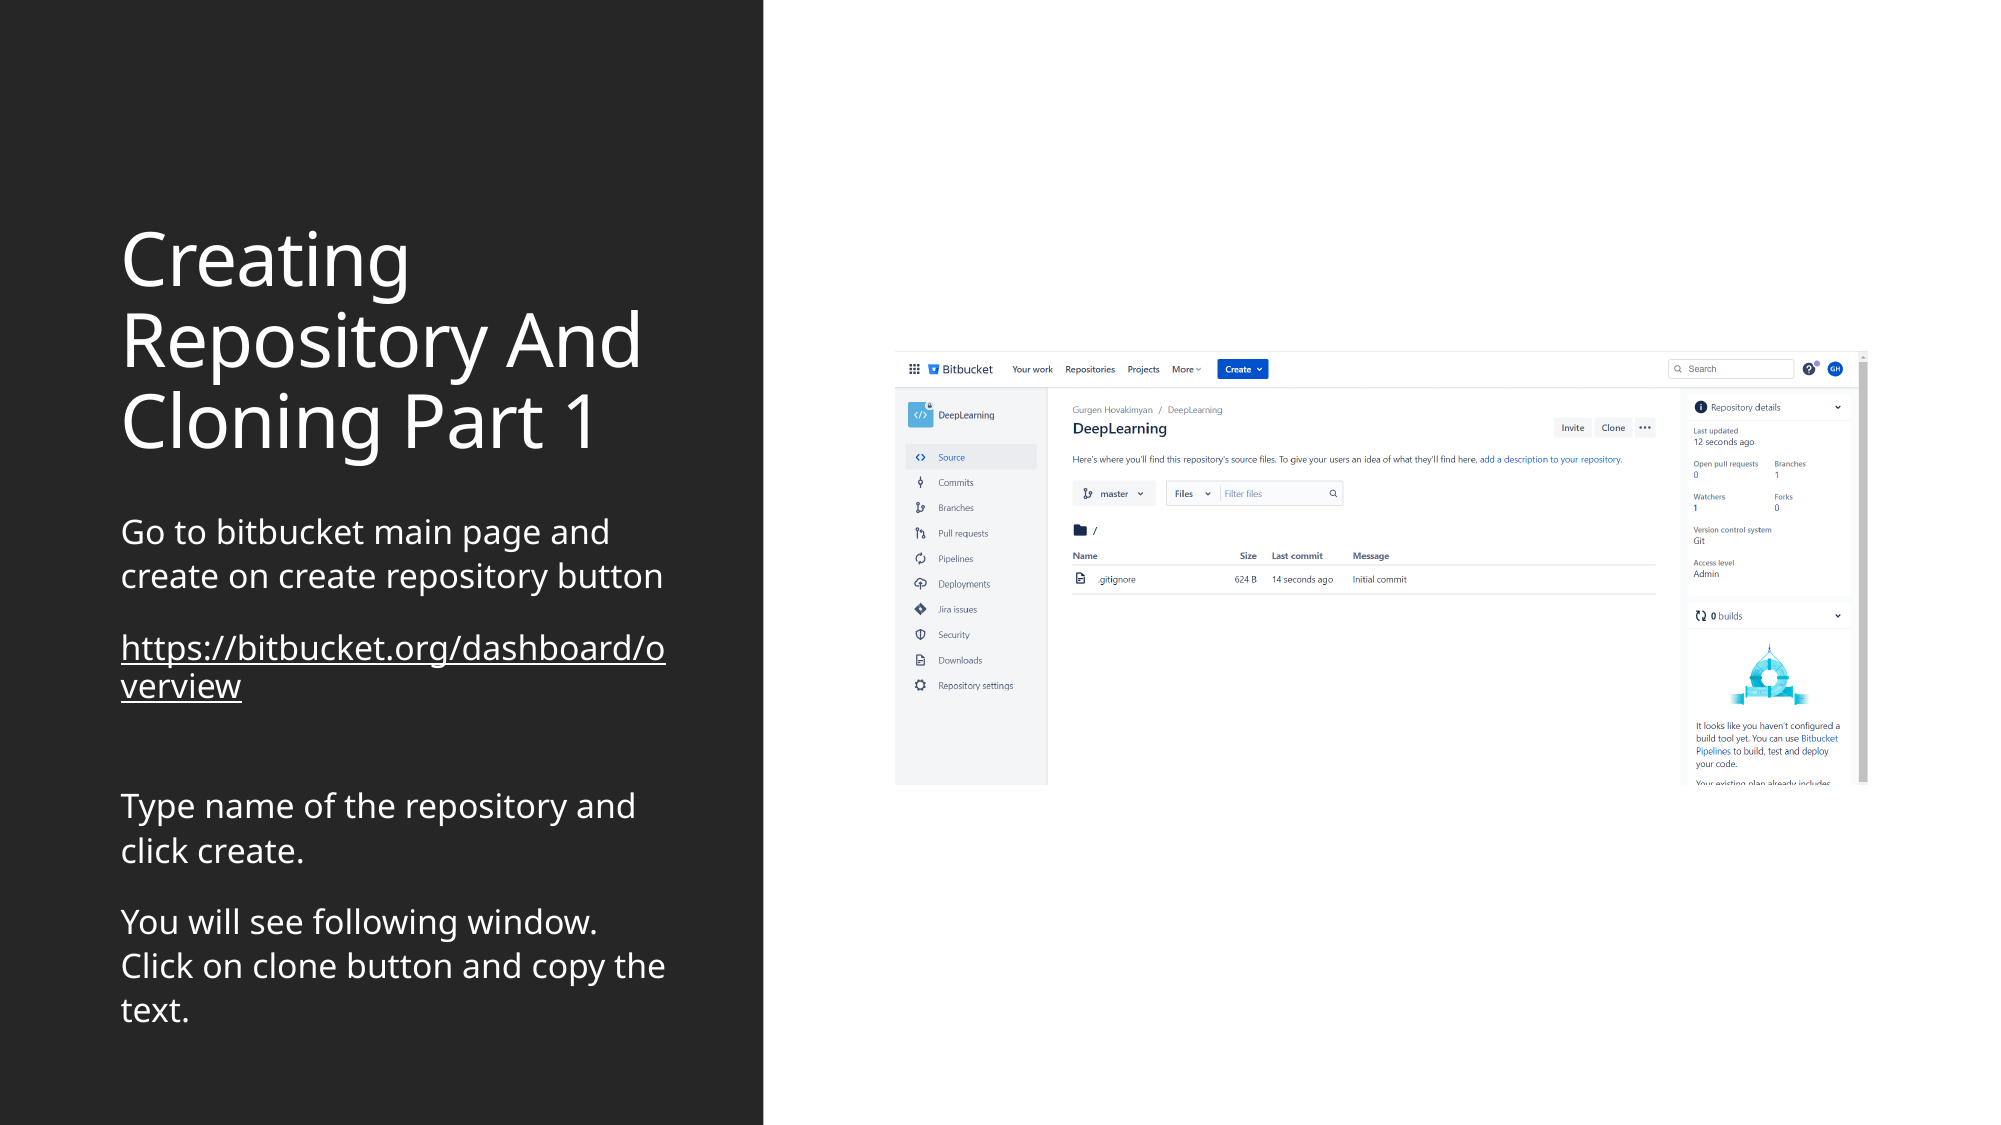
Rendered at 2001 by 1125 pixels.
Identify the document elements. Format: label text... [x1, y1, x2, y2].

title Creating Repository And Cloning Part 1 [105, 128, 683, 473]
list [894, 349, 1869, 786]
list Go to bitbucket main page and create on create repository button https://bitbucket.org/dashboard/overview Type name of the repository and click create. You will see following window. Click on clone button and copy the text. [105, 499, 683, 1002]
